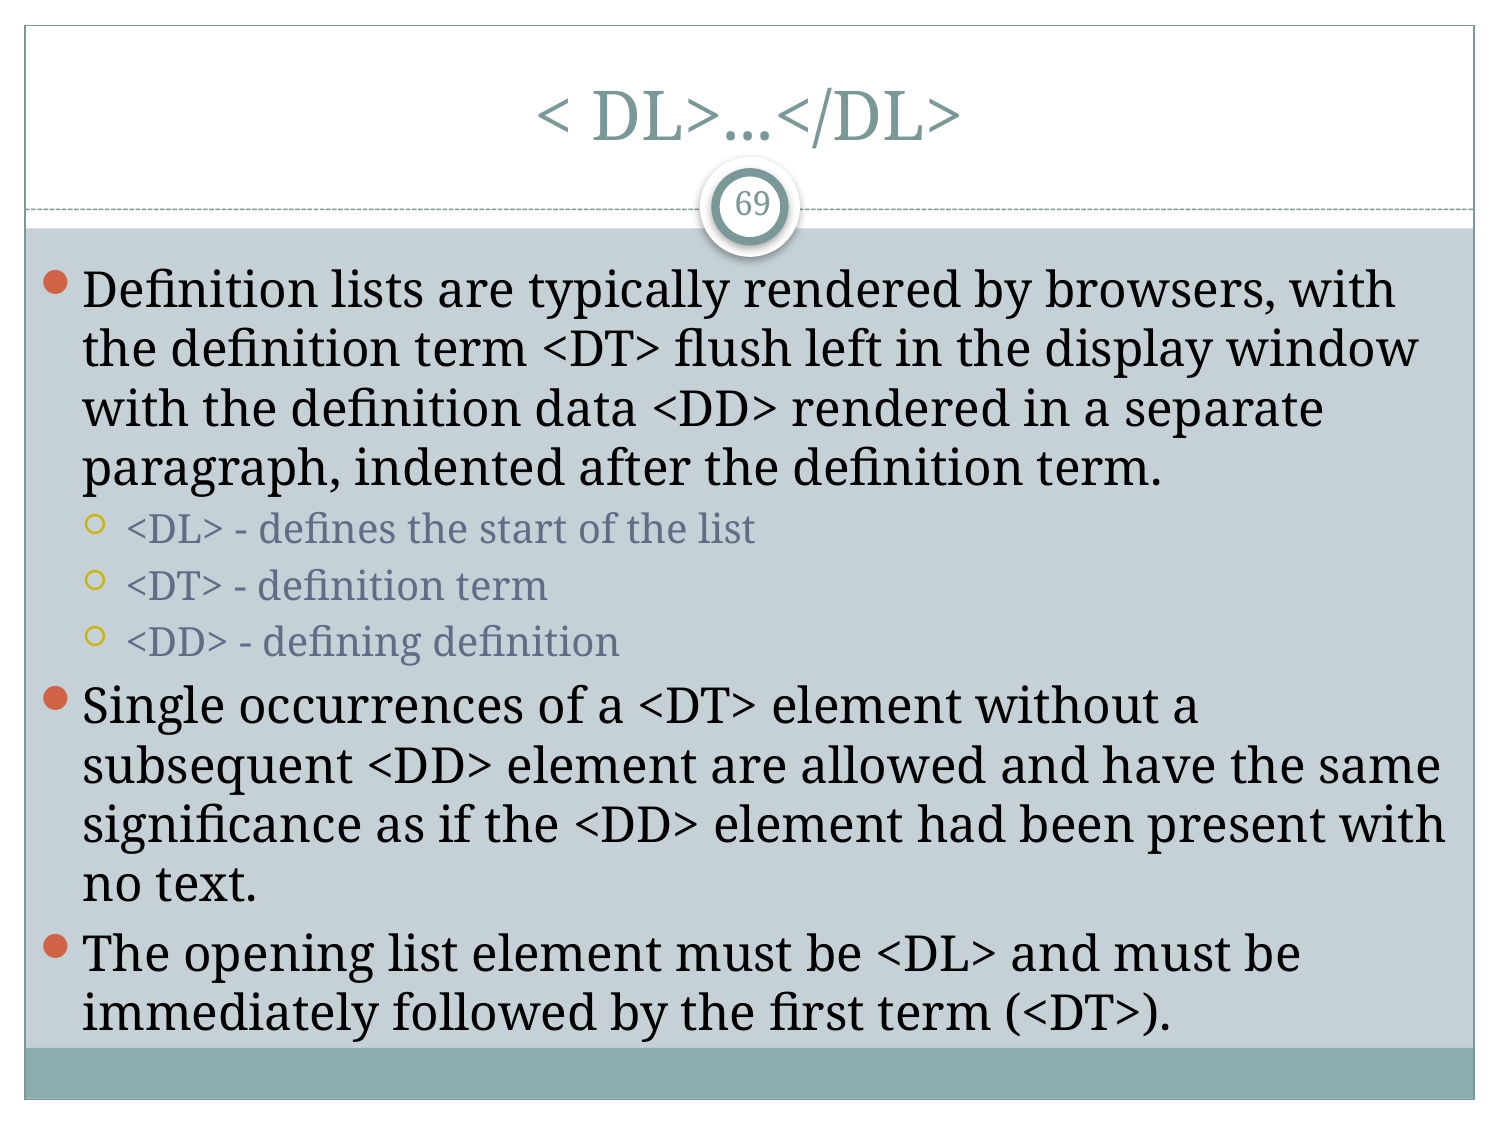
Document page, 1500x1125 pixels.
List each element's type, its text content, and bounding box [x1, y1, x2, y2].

slide_number 69 [715, 168, 791, 241]
title < DL>...</DL> [49, 37, 1450, 162]
list Definition lists are typically rendered by browsers, with the definition term <DT> flush left in the display window with the definition data <DD> rendered in a separate paragraph, indented after the definition term. <DL> - defines the start of the list <DT> - definition term <DD> - defining definition Single occurrences of a <DT> element without a subsequent <DD> element are allowed and have the same significance as if the <DD> element had been present with no text. The opening list element must be <DL> and must be immediately followed by the first term (<DT>). [24, 250, 1488, 1050]
